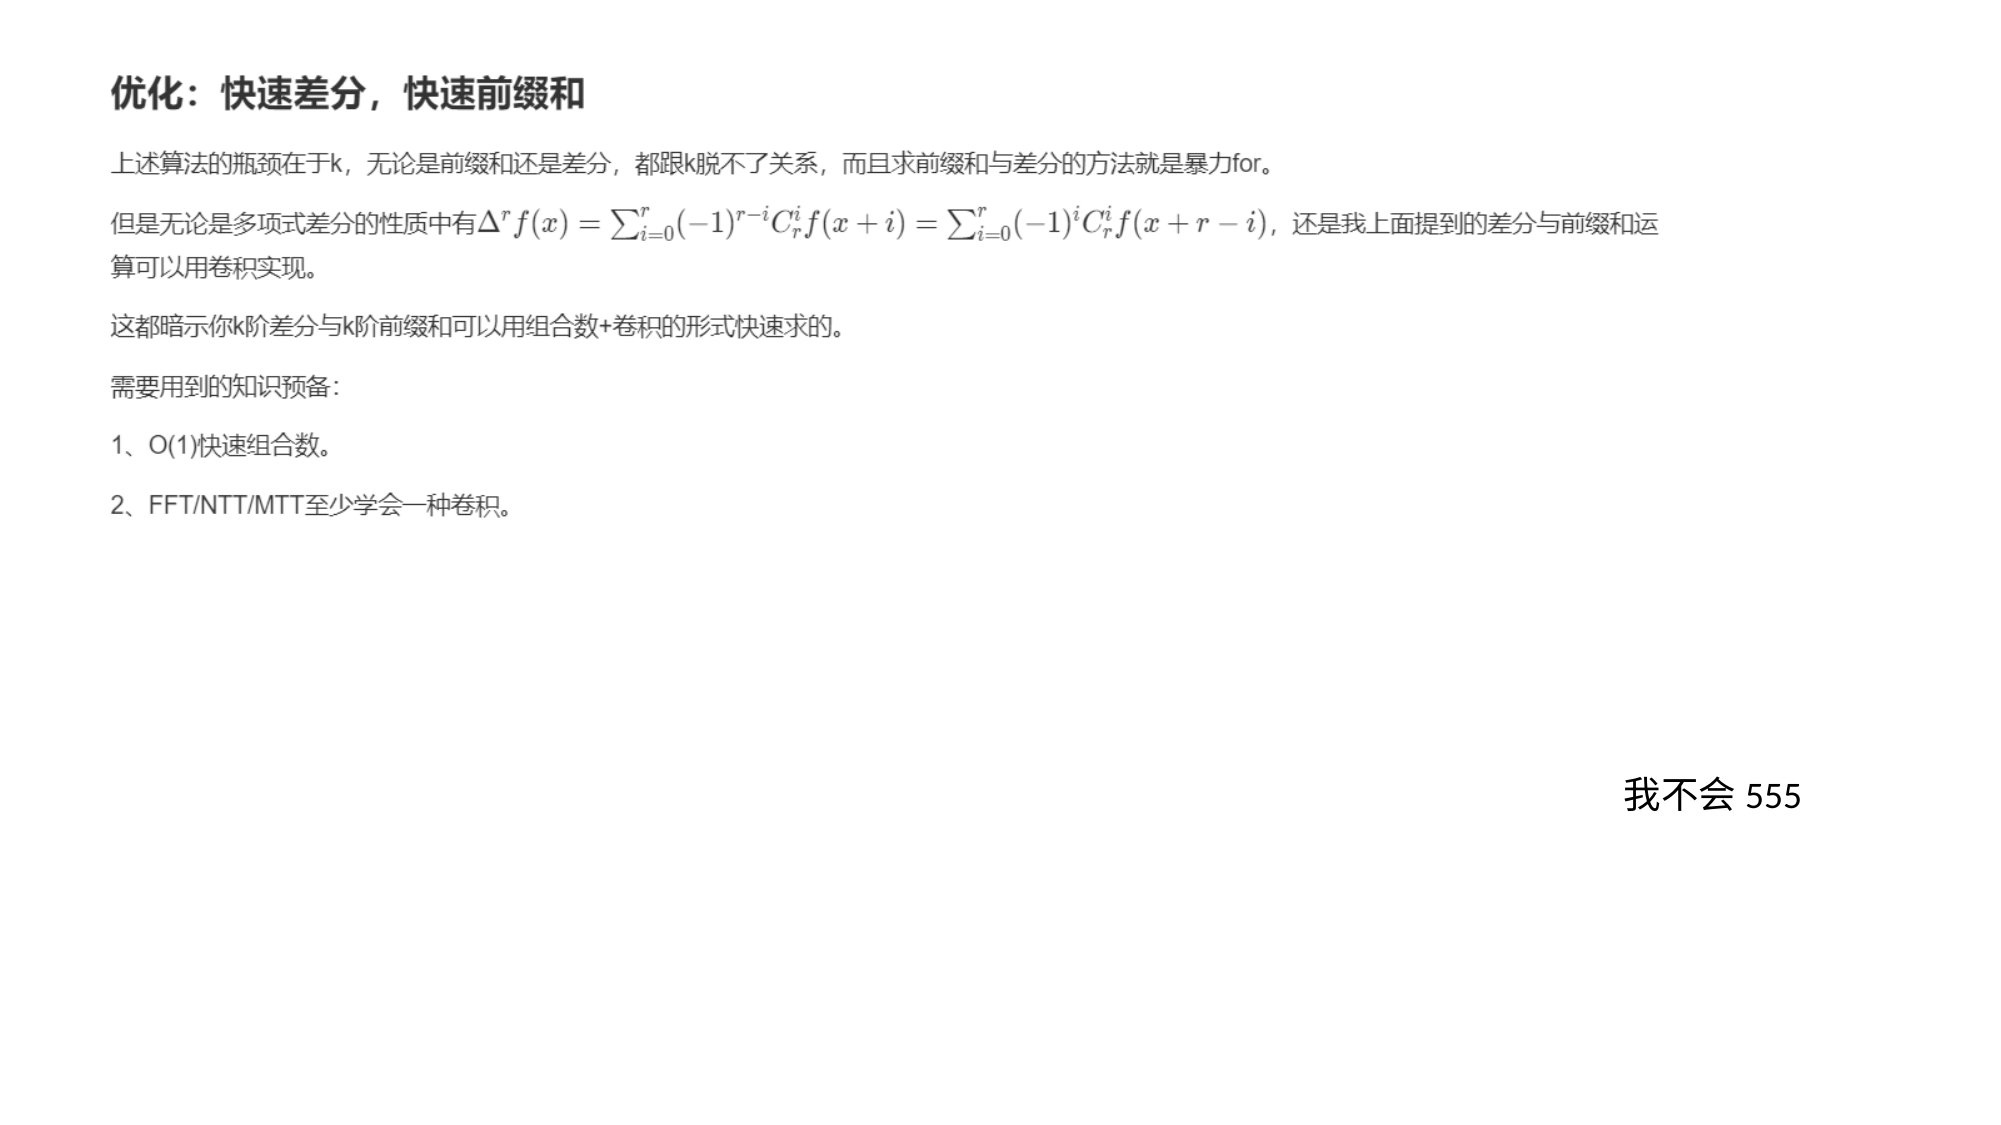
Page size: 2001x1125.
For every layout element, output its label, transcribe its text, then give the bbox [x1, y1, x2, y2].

text_box 我不会555 [125, 763, 1819, 824]
picture [104, 63, 1662, 524]
